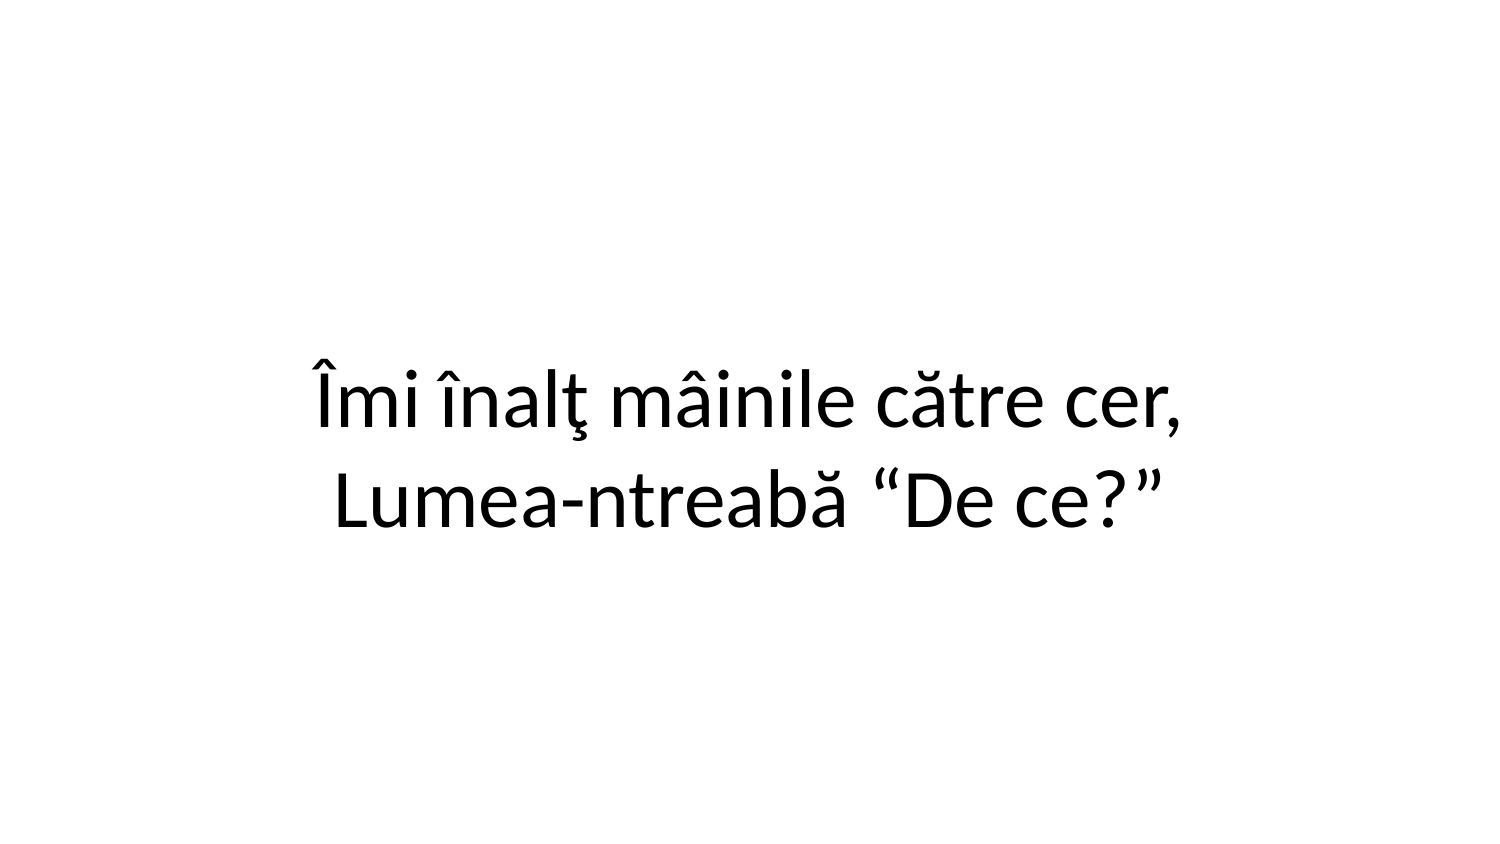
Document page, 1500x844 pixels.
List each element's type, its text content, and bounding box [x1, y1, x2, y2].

text_box Îmi înalţ mâinile către cer, Lumea-ntreabă “De ce?” [299, 292, 1200, 552]
